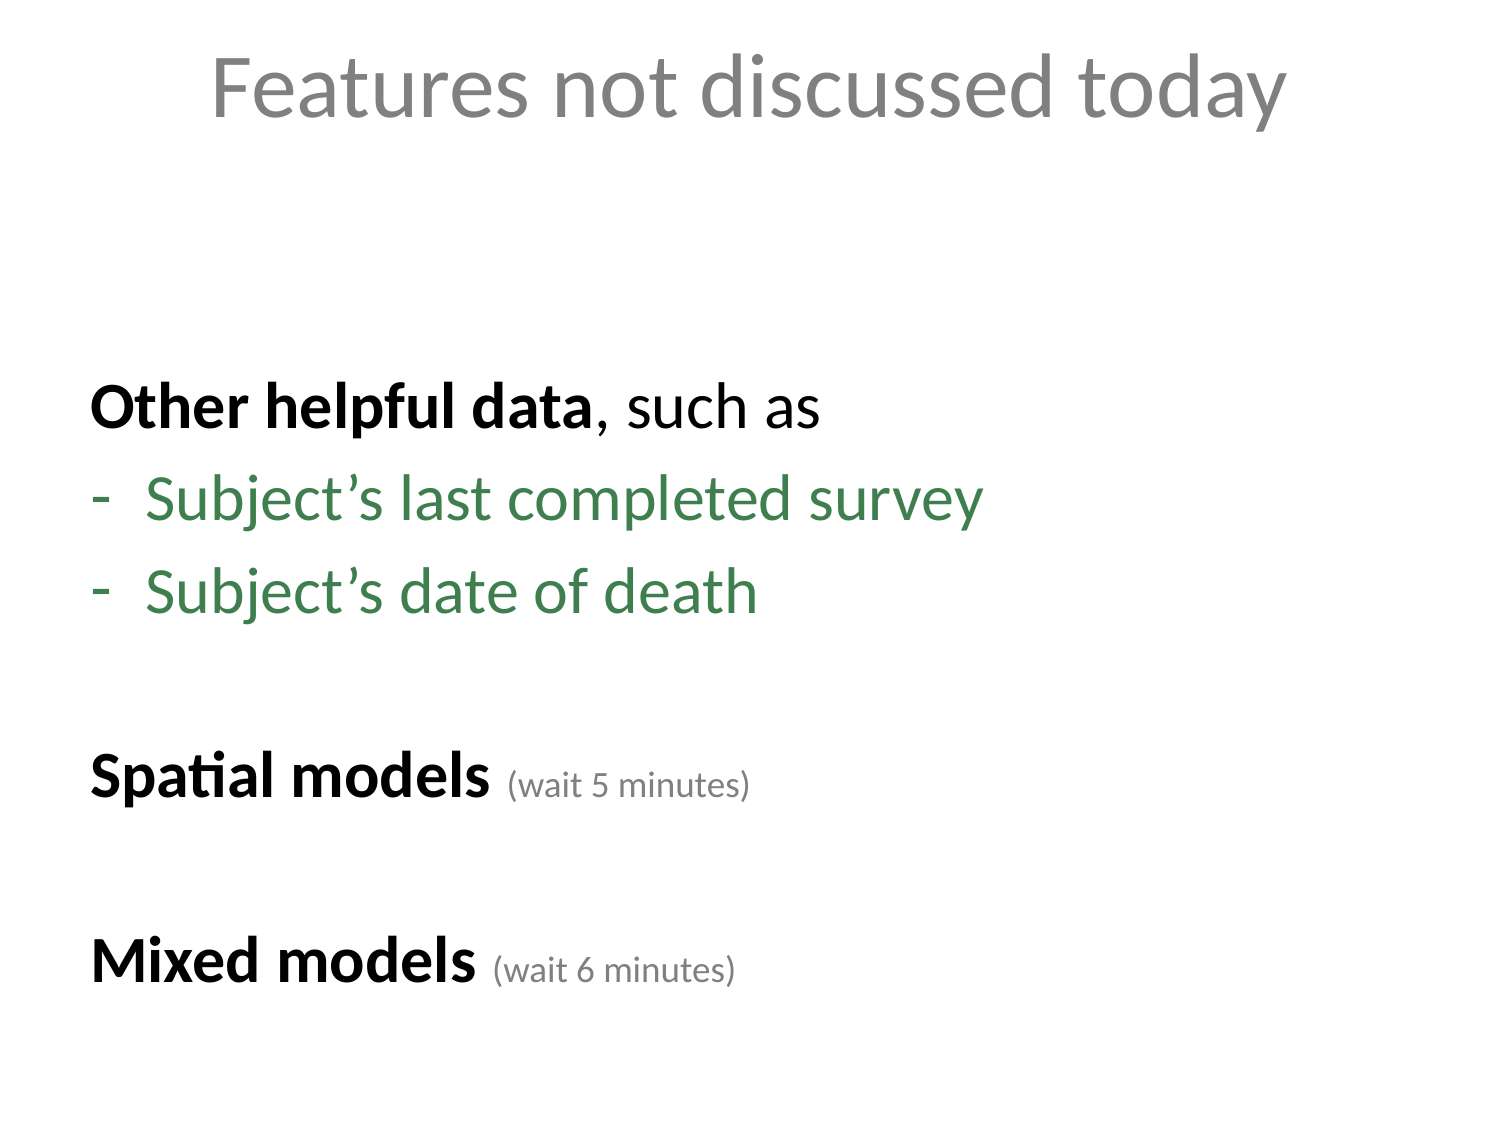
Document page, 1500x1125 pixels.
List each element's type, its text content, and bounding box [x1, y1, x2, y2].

title Features not discussed today [75, 0, 1425, 163]
list Other helpful data, such as Subject’s last completed survey Subject’s date of death Spatial models (wait 5 minutes) Mixed models (wait 6 minutes) [75, 262, 1425, 1005]
